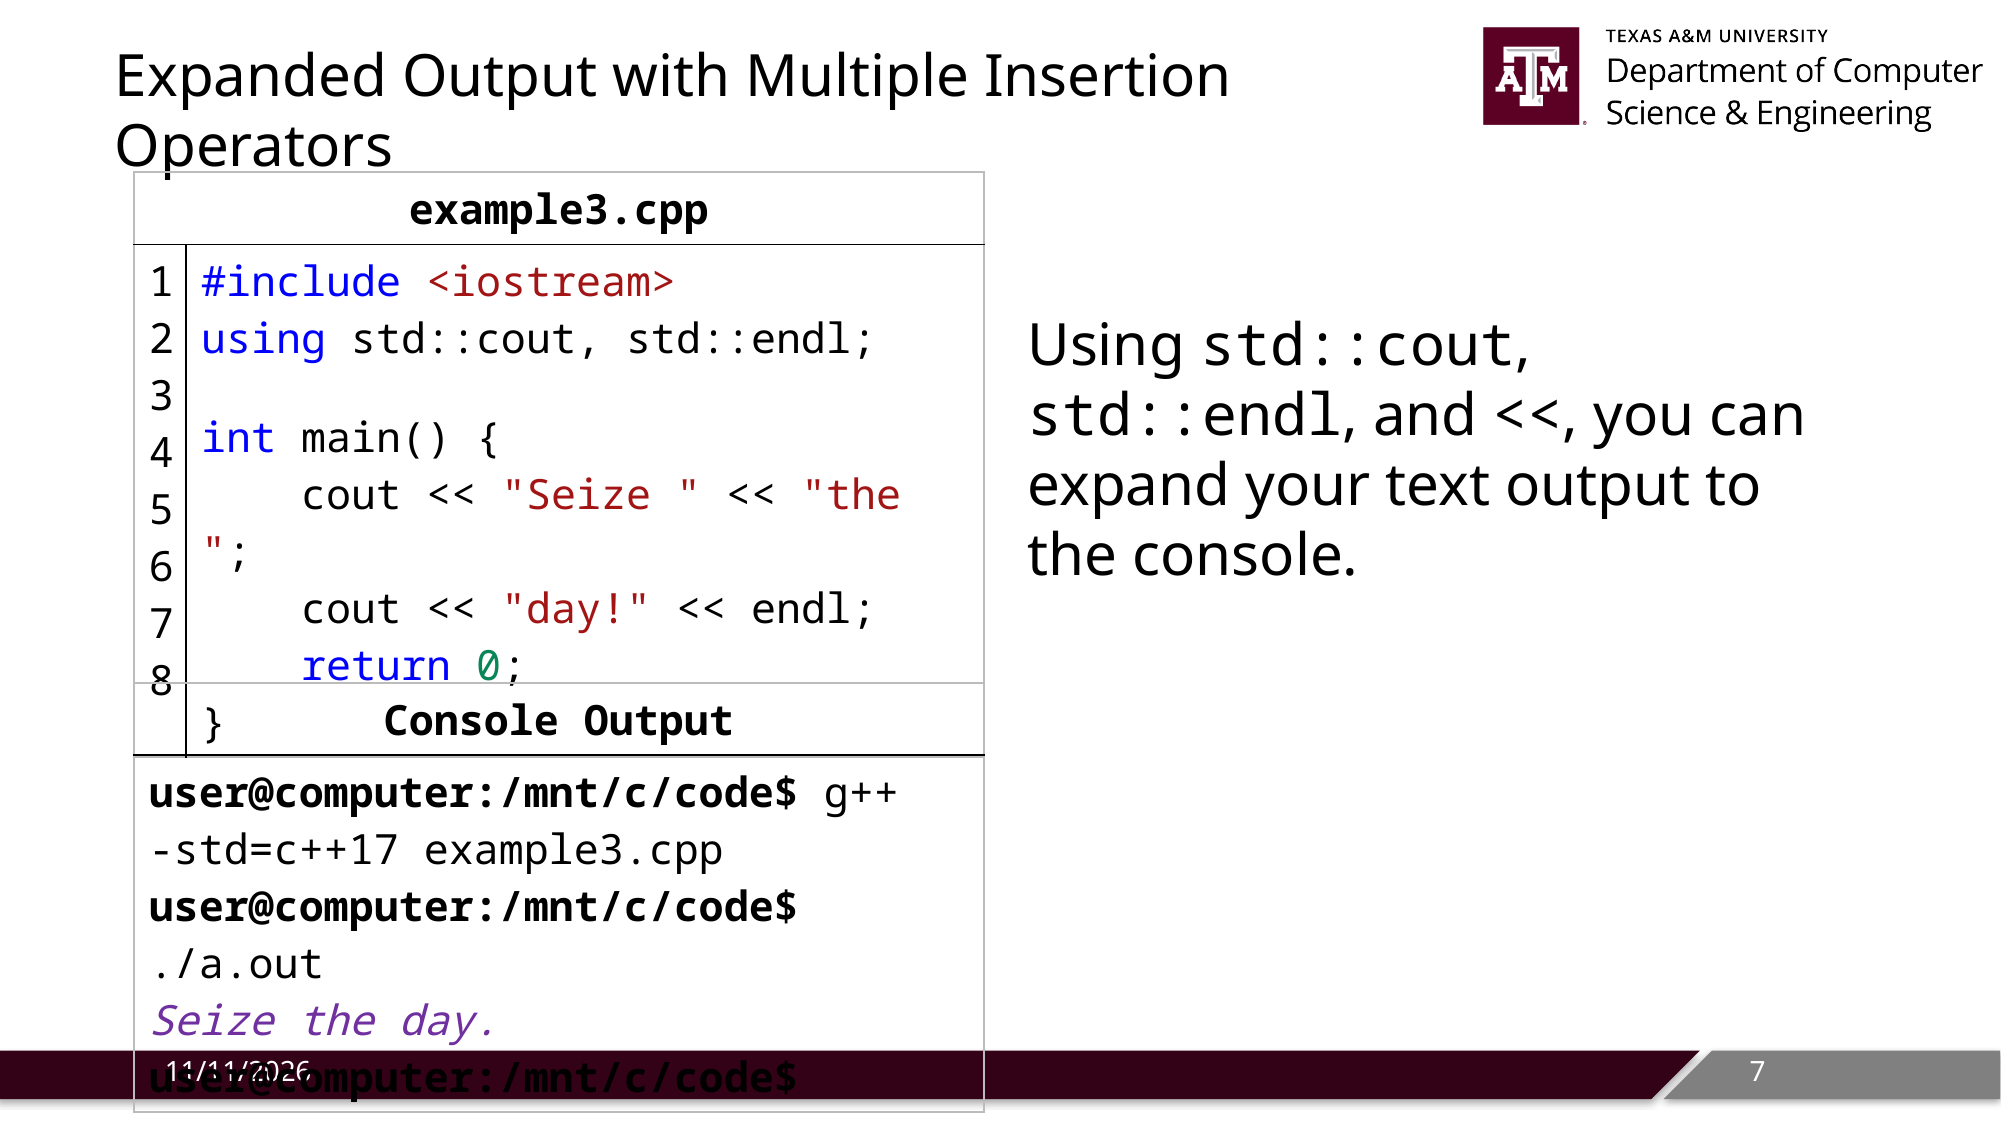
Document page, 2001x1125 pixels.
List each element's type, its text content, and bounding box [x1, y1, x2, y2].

title Expanded Output with Multiple Insertion Operators [99, 41, 1438, 175]
table_cell #include <iostream> using std::cout, std::endl; int main() { cout << "Seize " << "the "; cout << "day!" << endl; return 0; } [187, 245, 983, 682]
table_header Console Output [135, 684, 983, 754]
table_cell user@computer:/mnt/c/code$ g++ -std=c++17 example3.cpp user@computer:/mnt/c/code$ ./a.out Seize the day. user@computer:/mnt/c/code$ [135, 756, 983, 1111]
table_cell 1 2 3 4 5 6 7 8 [135, 245, 185, 682]
picture [1483, 27, 1983, 132]
list Using std::cout, std::endl, and <<, you can expand your text output to the console. [1012, 299, 1863, 1014]
table_header example3.cpp [135, 173, 983, 244]
